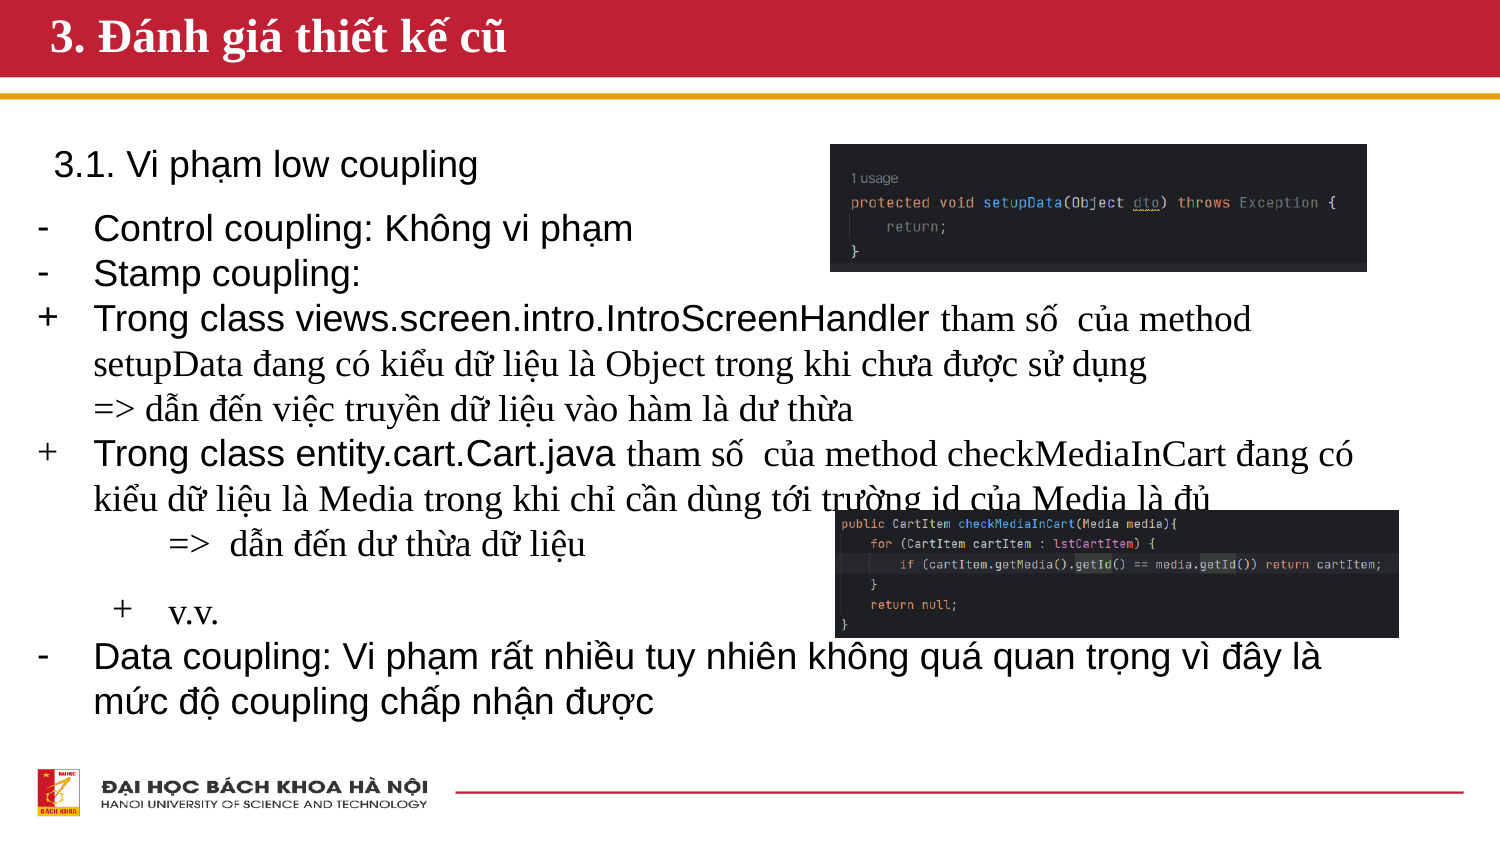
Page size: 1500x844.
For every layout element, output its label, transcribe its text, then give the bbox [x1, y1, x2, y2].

picture [0, 0, 1500, 844]
text_box Control coupling: Không vi phạm Stamp coupling: Trong class views.screen.intro.IntroScreenHandler tham số của method setupData đang có kiểu dữ liệu là Object trong khi chưa được sử dụng => dẫn đến việc truyền dữ liệu vào hàm là dư thừa Trong class entity.cart.Cart.java tham số của method checkMediaInCart đang có kiểu dữ liệu là Media trong khi chỉ cần dùng tới trường id của Media là đủ => dẫn đến dư thừa dữ liệu v.v. Data coupling: Vi phạm rất nhiều tuy nhiên không quá quan trọng vì đây là mức độ coupling chấp nhận được [3, 166, 1414, 729]
text_box 3.1. Vi phạm low coupling [38, 102, 1379, 166]
title 3. Đánh giá thiết kế cũ [38, 9, 1462, 66]
